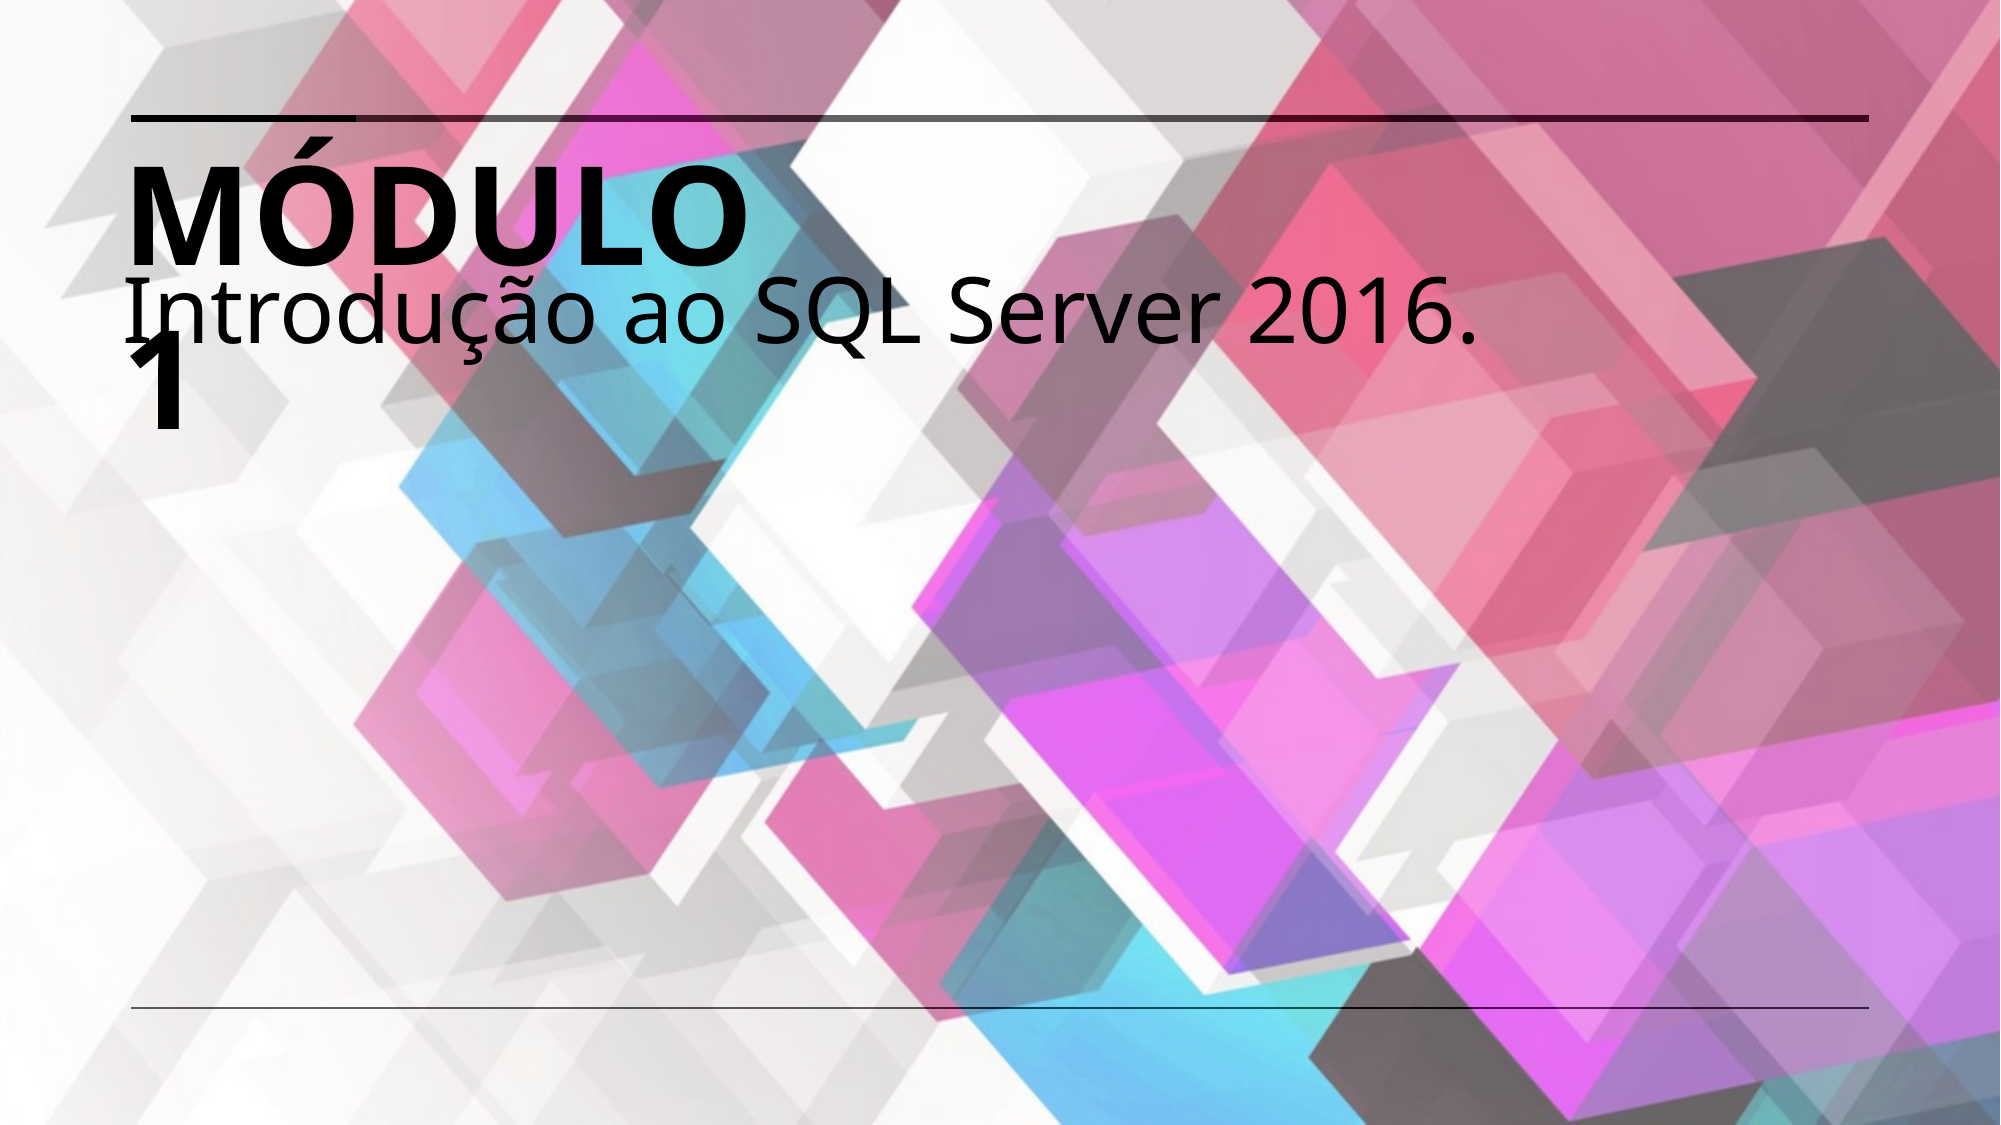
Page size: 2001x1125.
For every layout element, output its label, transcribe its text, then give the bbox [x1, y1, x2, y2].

subtitle Introdução ao SQL Server 2016. [107, 312, 1618, 370]
text_box [0, 0, 2000, 1125]
title Módulo 1 [107, 370, 830, 763]
title Módulo 1 [107, 120, 830, 312]
